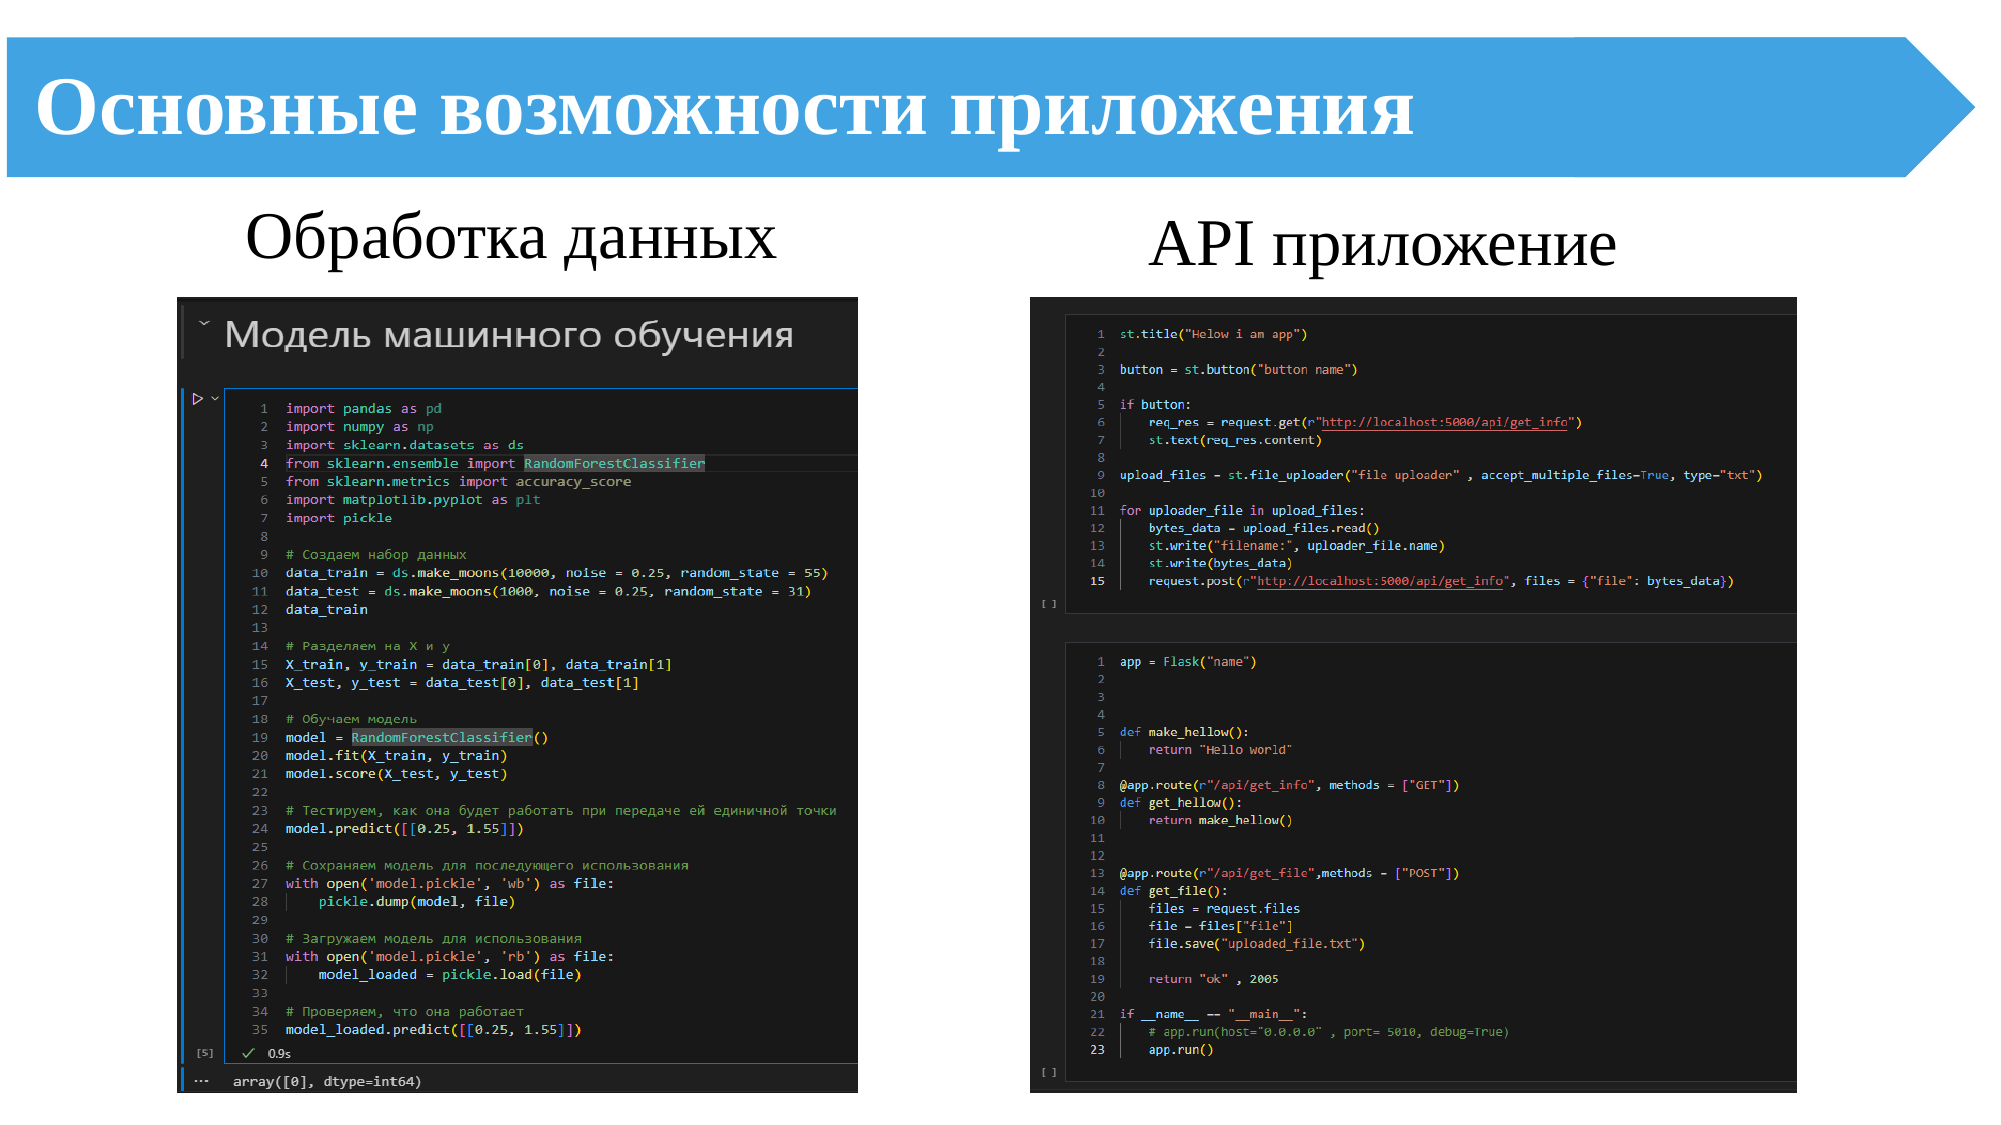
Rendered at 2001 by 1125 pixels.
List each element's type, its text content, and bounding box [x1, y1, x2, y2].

picture [1030, 297, 1797, 1094]
text_box API приложение [1148, 207, 1622, 281]
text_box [0, 37, 1976, 178]
text_box Обработка данных [245, 193, 790, 281]
picture [177, 297, 858, 1094]
